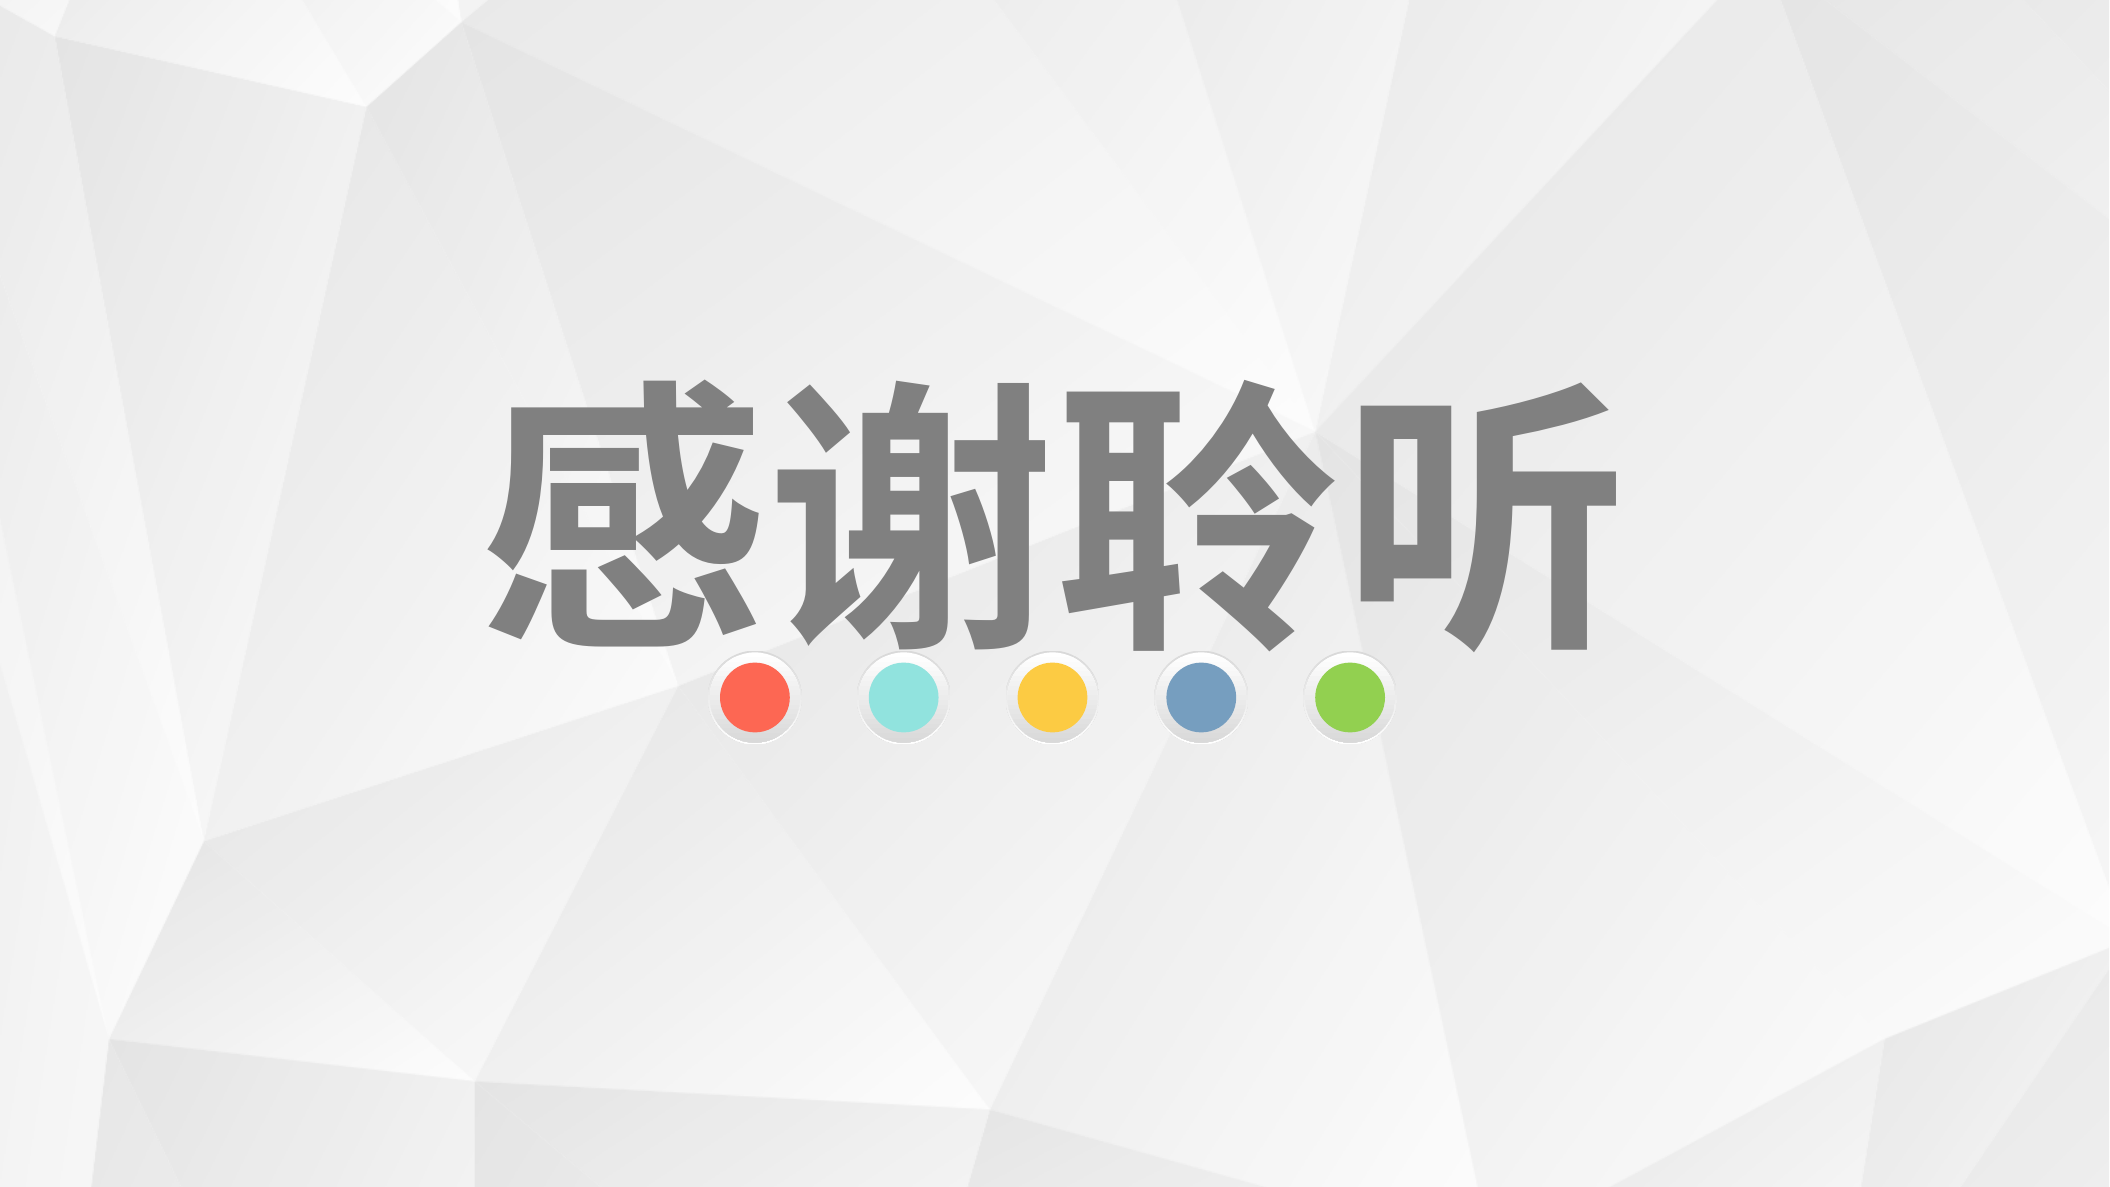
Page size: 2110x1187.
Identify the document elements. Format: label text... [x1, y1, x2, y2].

picture [0, 0, 2110, 1187]
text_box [1154, 650, 1249, 745]
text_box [1303, 650, 1398, 745]
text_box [1005, 650, 1100, 745]
text_box 感谢聆听 [390, 227, 1719, 691]
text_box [856, 650, 951, 745]
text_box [707, 650, 802, 745]
